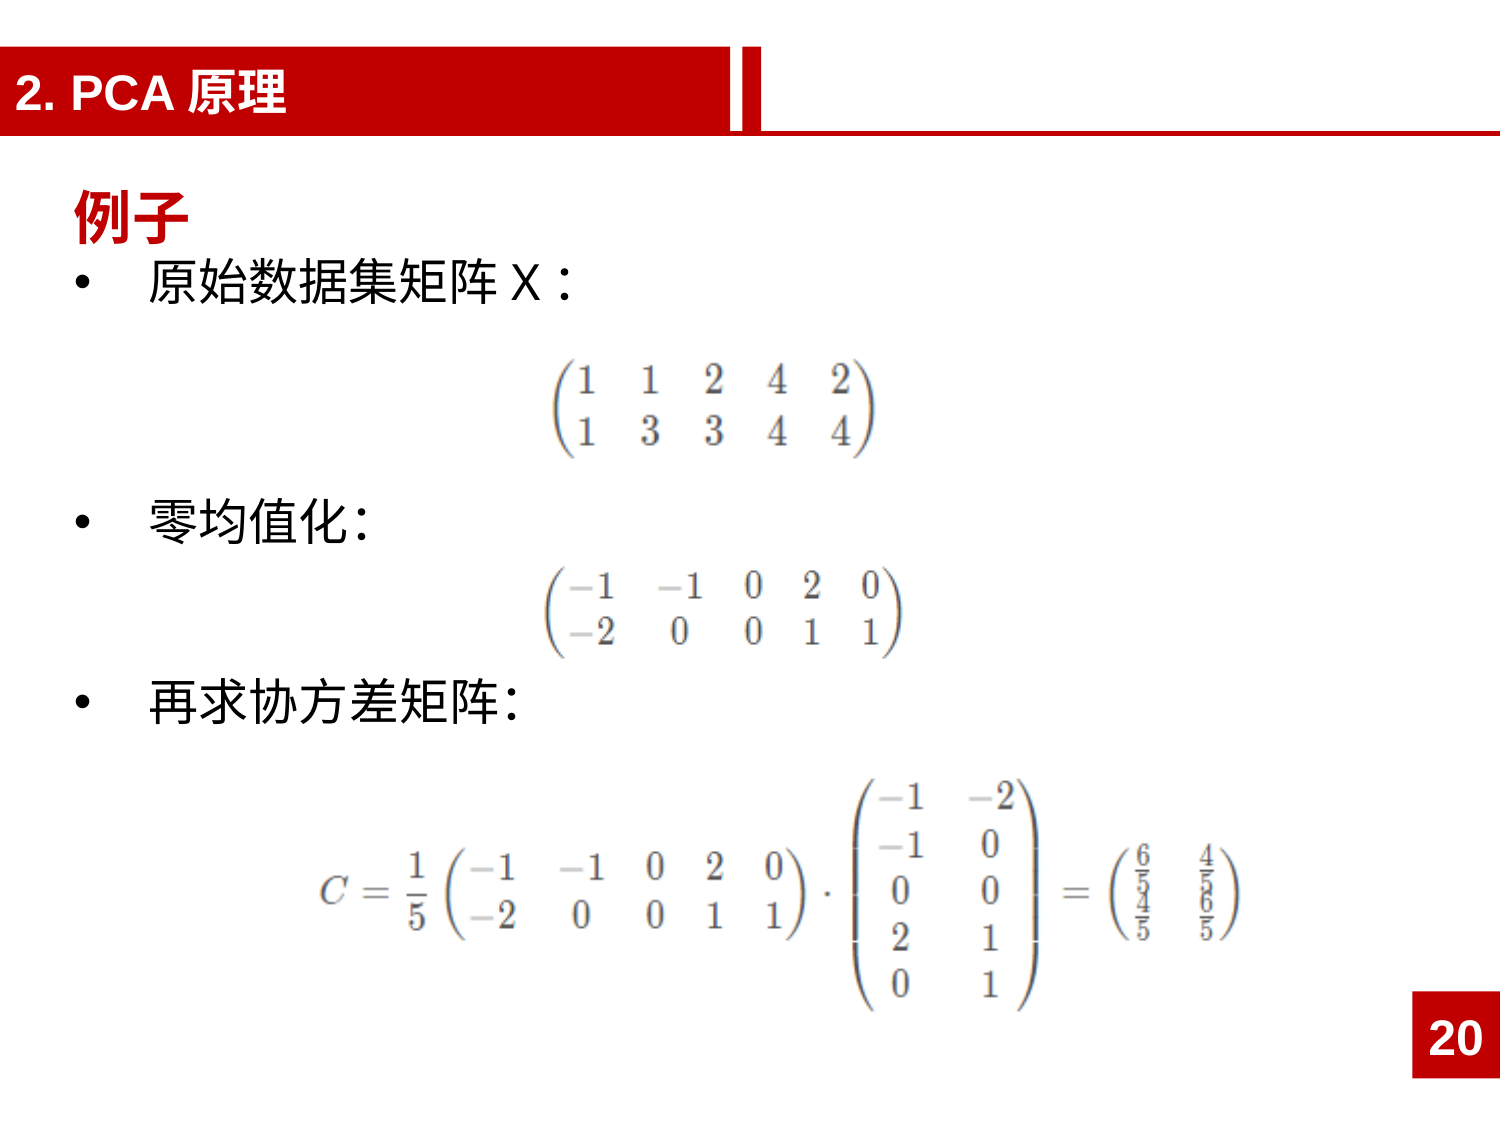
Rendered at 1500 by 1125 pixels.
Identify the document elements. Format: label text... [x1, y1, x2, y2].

text_box 2. PCA原理 [0, 46, 731, 132]
picture [279, 756, 1286, 1034]
text_box 20 [1412, 991, 1500, 1079]
text_box 例子 原始数据集矩阵X： 零均值化： 再求协方差矩阵： [74, 166, 1405, 999]
text_box [742, 46, 762, 130]
picture [523, 339, 906, 475]
picture [508, 544, 941, 680]
